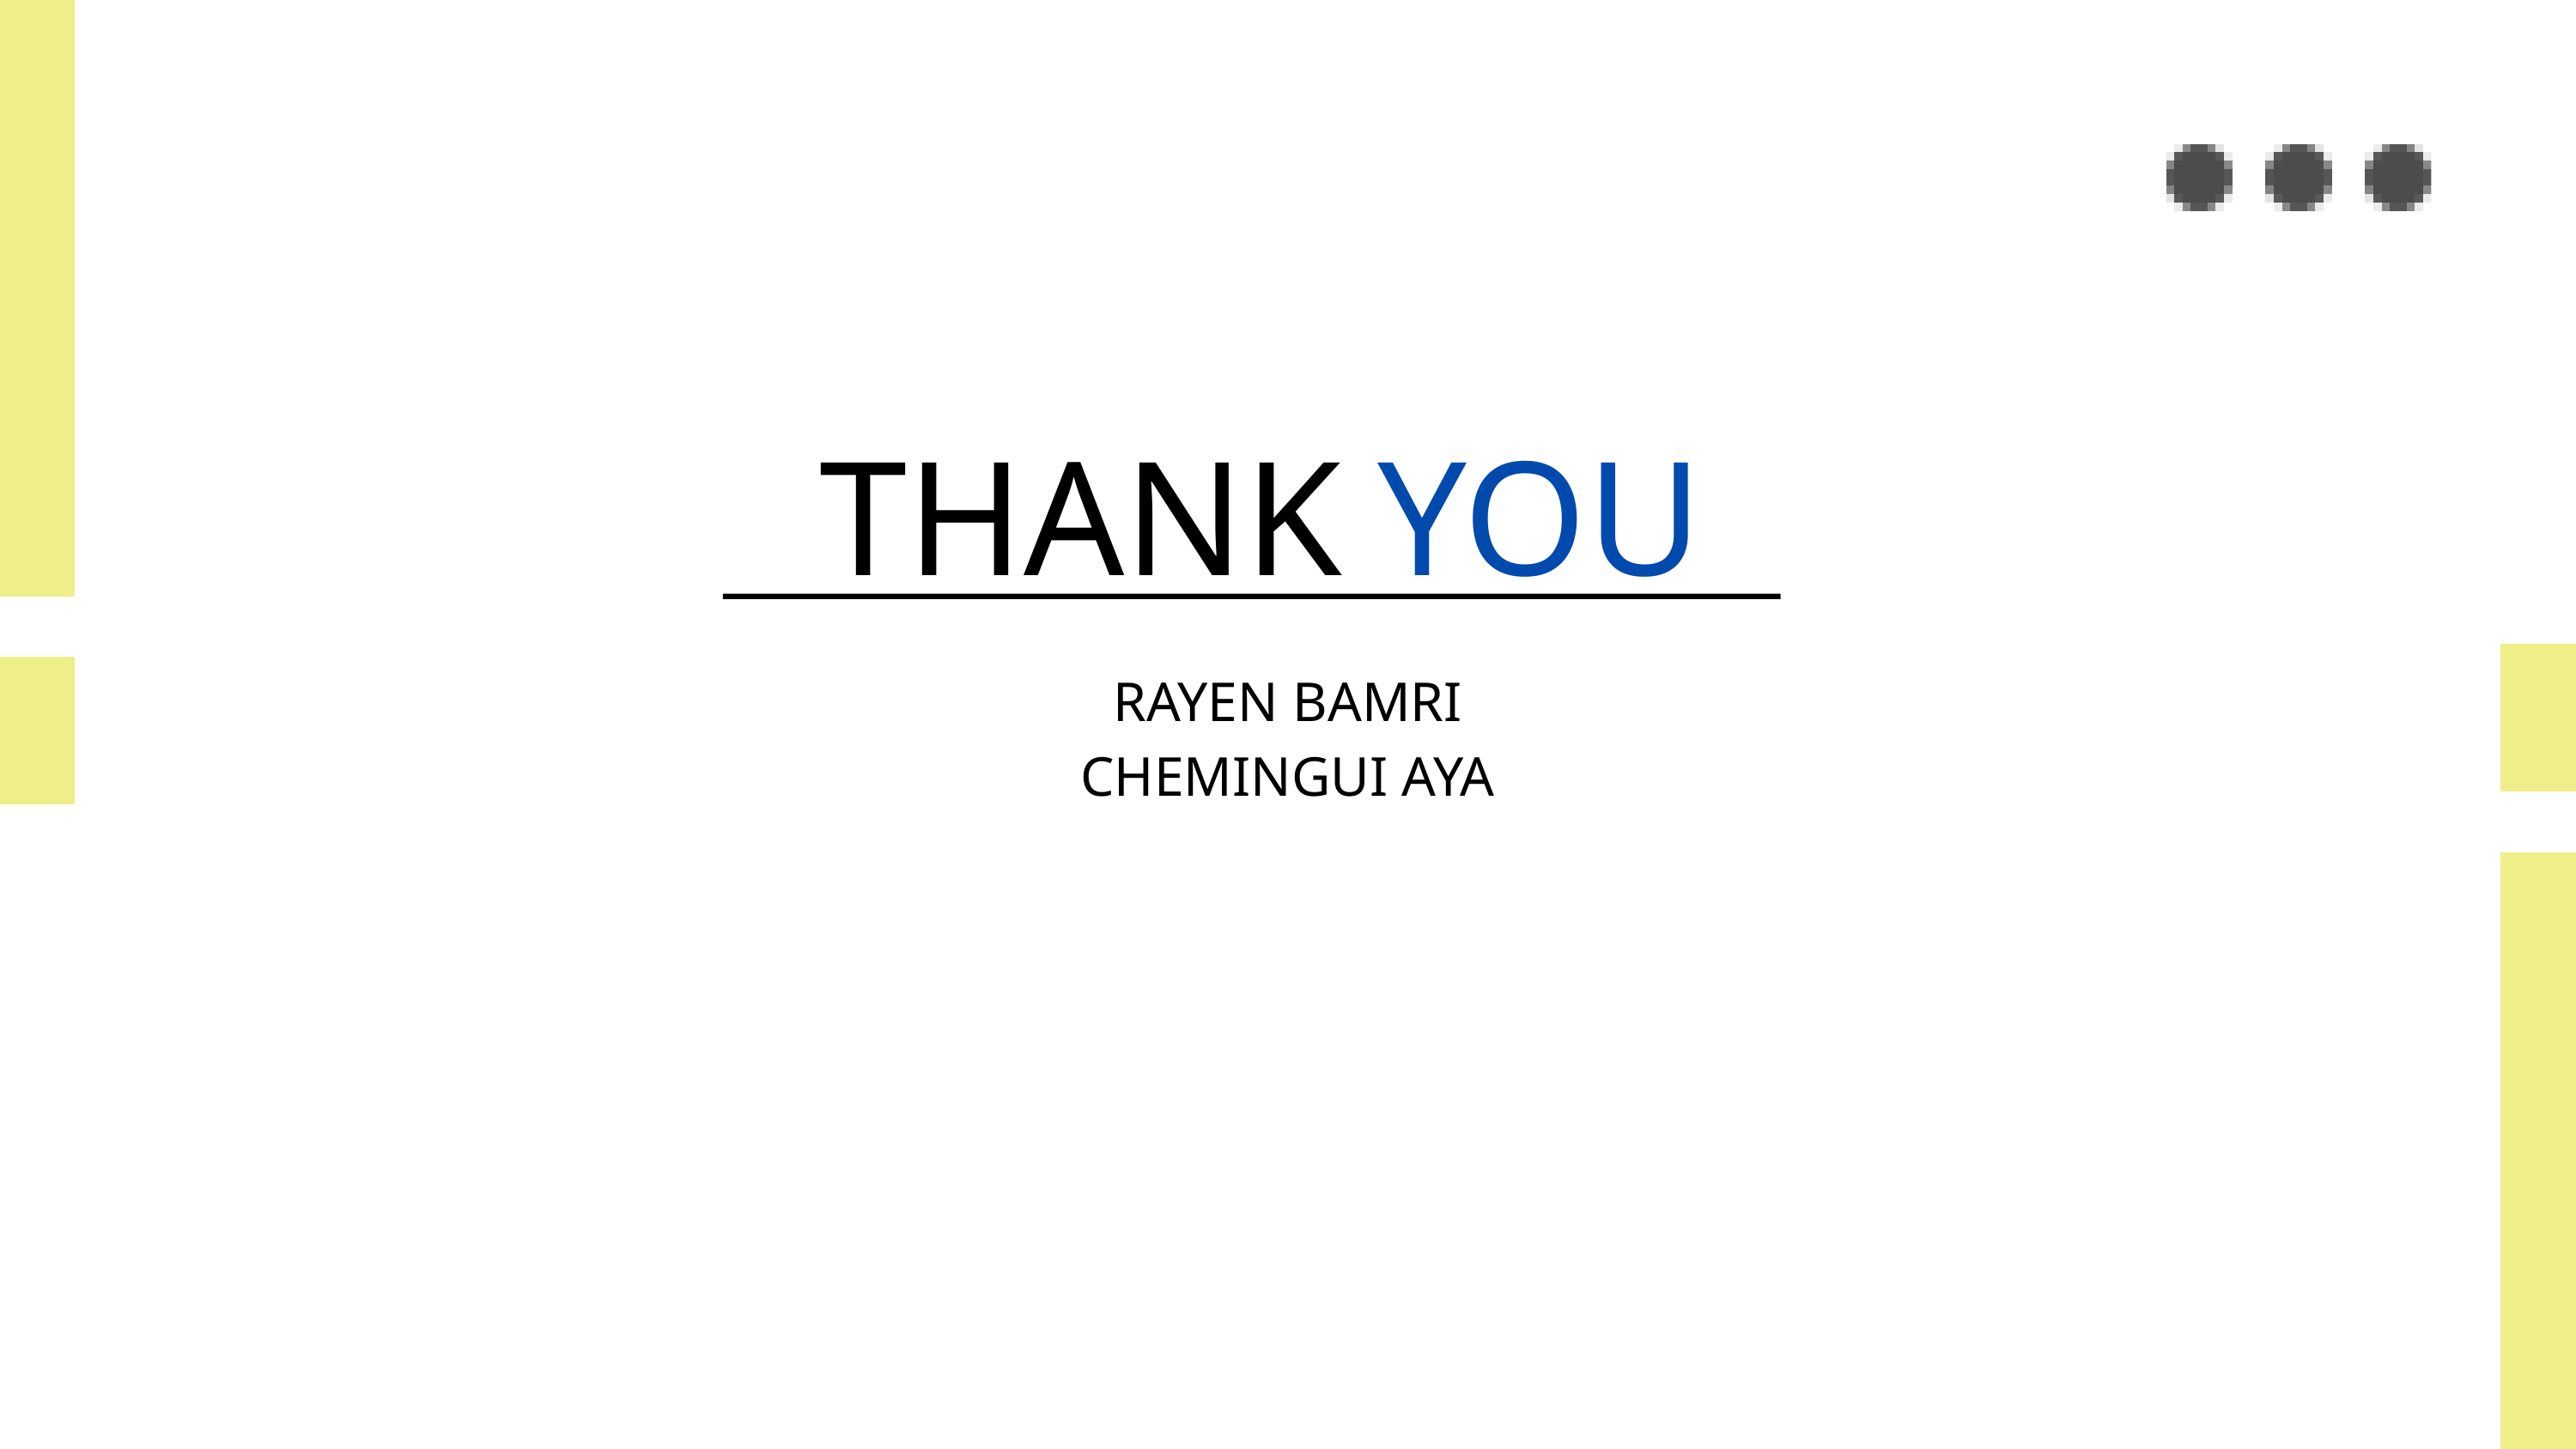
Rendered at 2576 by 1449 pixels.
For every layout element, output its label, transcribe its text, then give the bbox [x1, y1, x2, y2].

text_box [2166, 144, 2432, 211]
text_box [2500, 852, 2576, 1449]
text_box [2500, 643, 2576, 792]
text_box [0, 0, 76, 597]
text_box YOU [1377, 386, 2038, 608]
text_box RAYEN BAMRI CHEMINGUI AYA [691, 657, 1885, 808]
text_box THANK [574, 386, 1343, 608]
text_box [0, 656, 76, 805]
